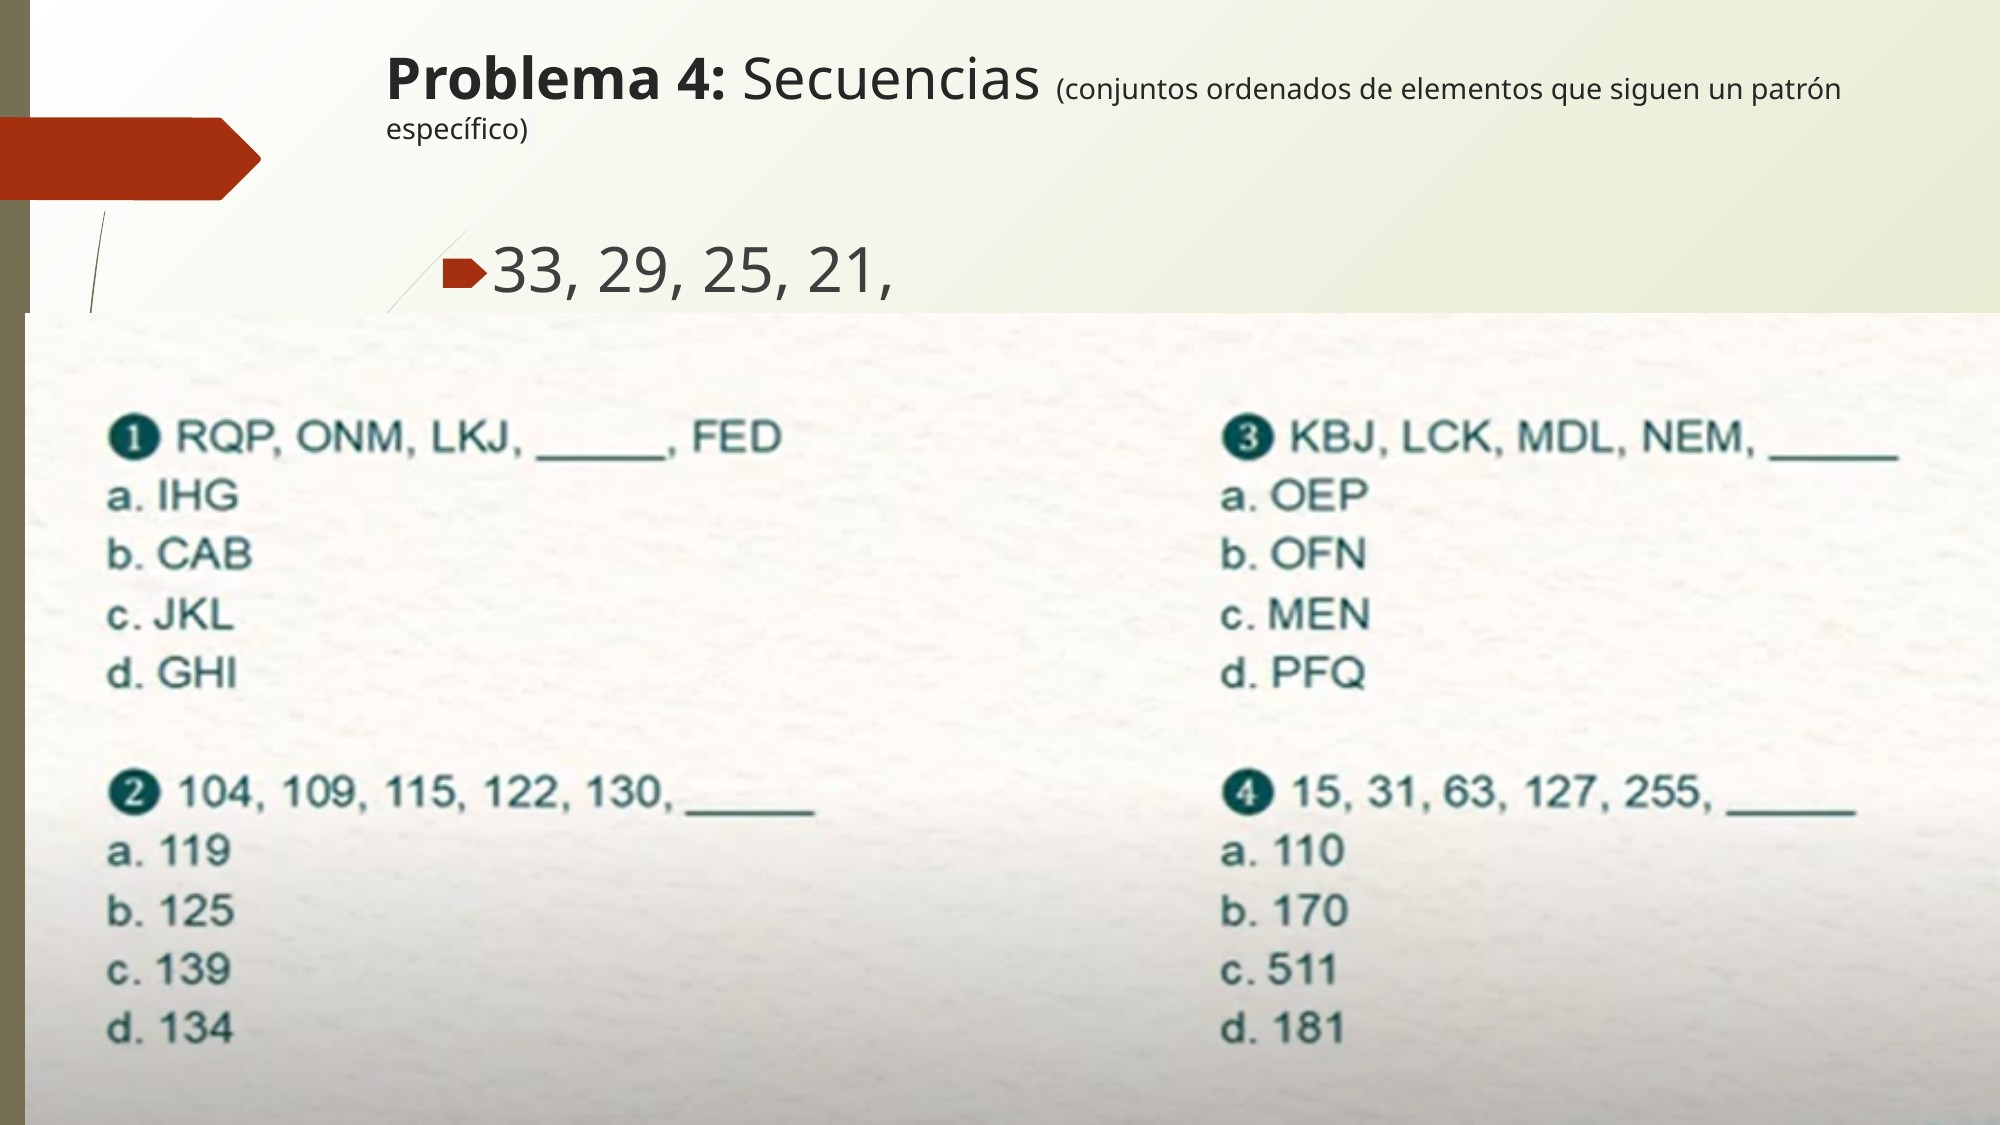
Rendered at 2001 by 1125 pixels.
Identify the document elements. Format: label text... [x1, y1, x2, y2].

picture [25, 313, 2000, 1125]
list 33, 29, 25, 21, [424, 222, 1888, 310]
title Problema 4: Secuencias (conjuntos ordenados de elementos que siguen un patrón específico) [370, 34, 1941, 155]
